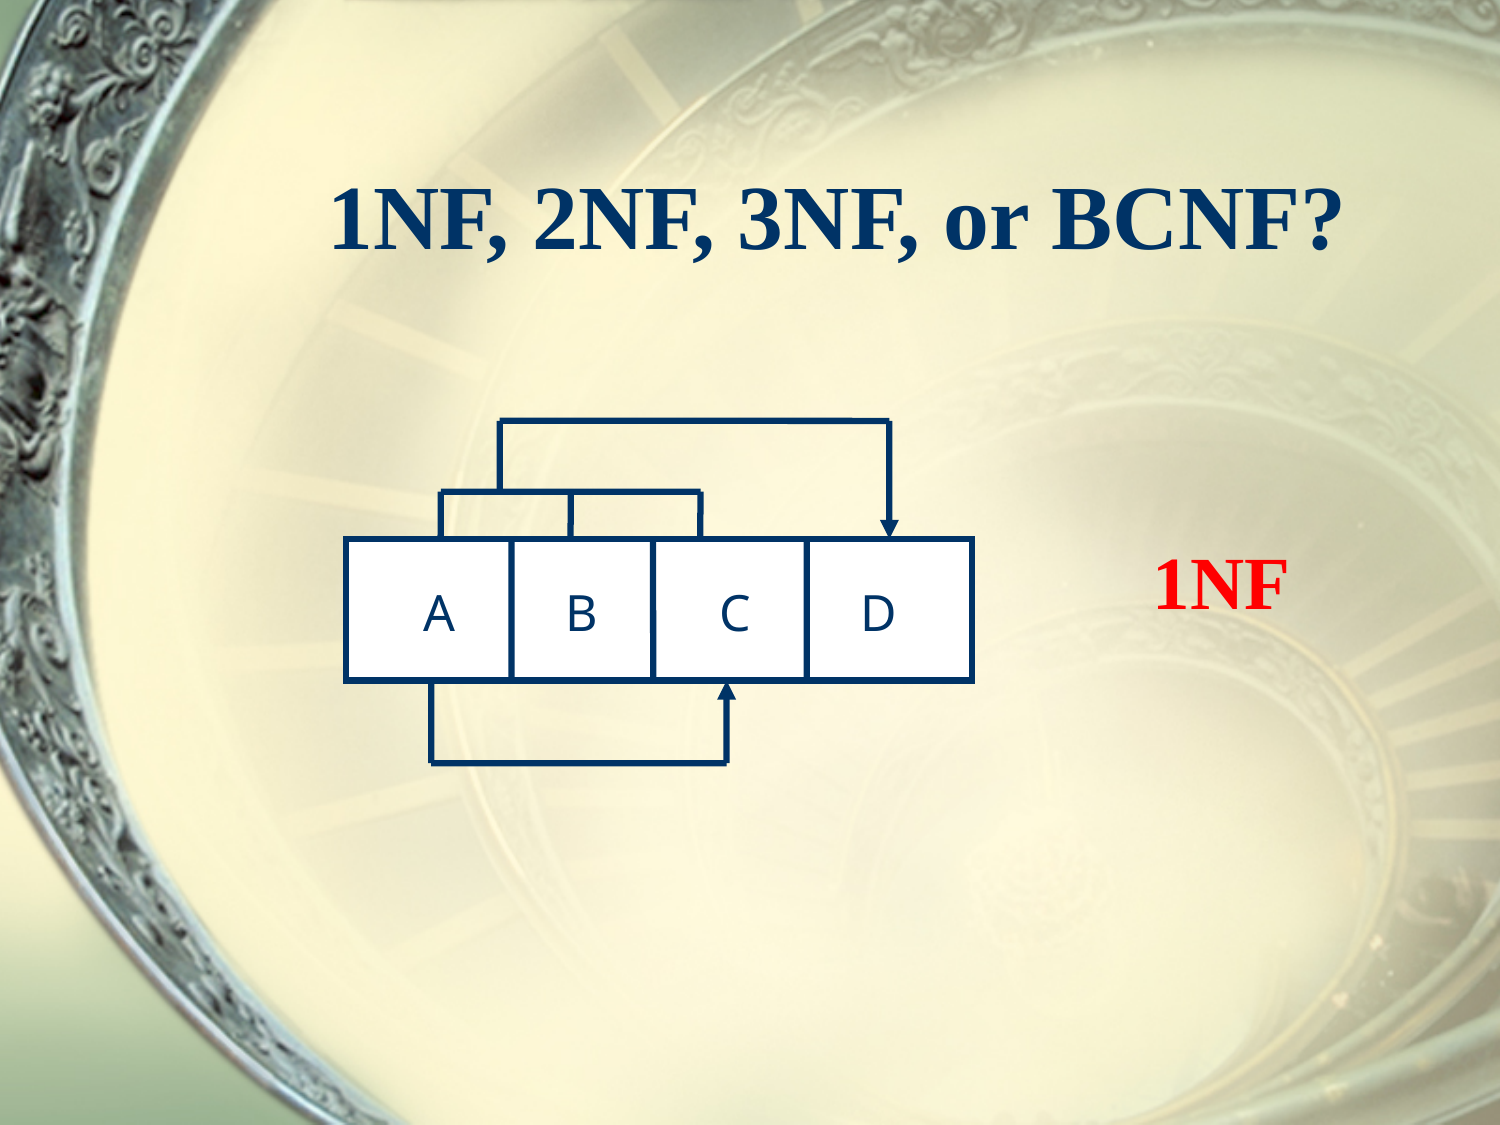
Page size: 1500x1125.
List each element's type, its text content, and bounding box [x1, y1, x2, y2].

text_box D [845, 574, 912, 650]
picture [0, 0, 1500, 1125]
text_box C [704, 574, 766, 649]
text_box [883, 420, 896, 539]
text_box A [408, 574, 471, 649]
text_box [654, 538, 973, 681]
text_box [346, 538, 511, 681]
title 1NF, 2NF, 3NF, or BCNF? [237, 162, 1438, 300]
text_box [512, 538, 653, 681]
text_box B [550, 574, 613, 649]
text_box [720, 680, 733, 764]
text_box 1NF [1137, 527, 1305, 632]
